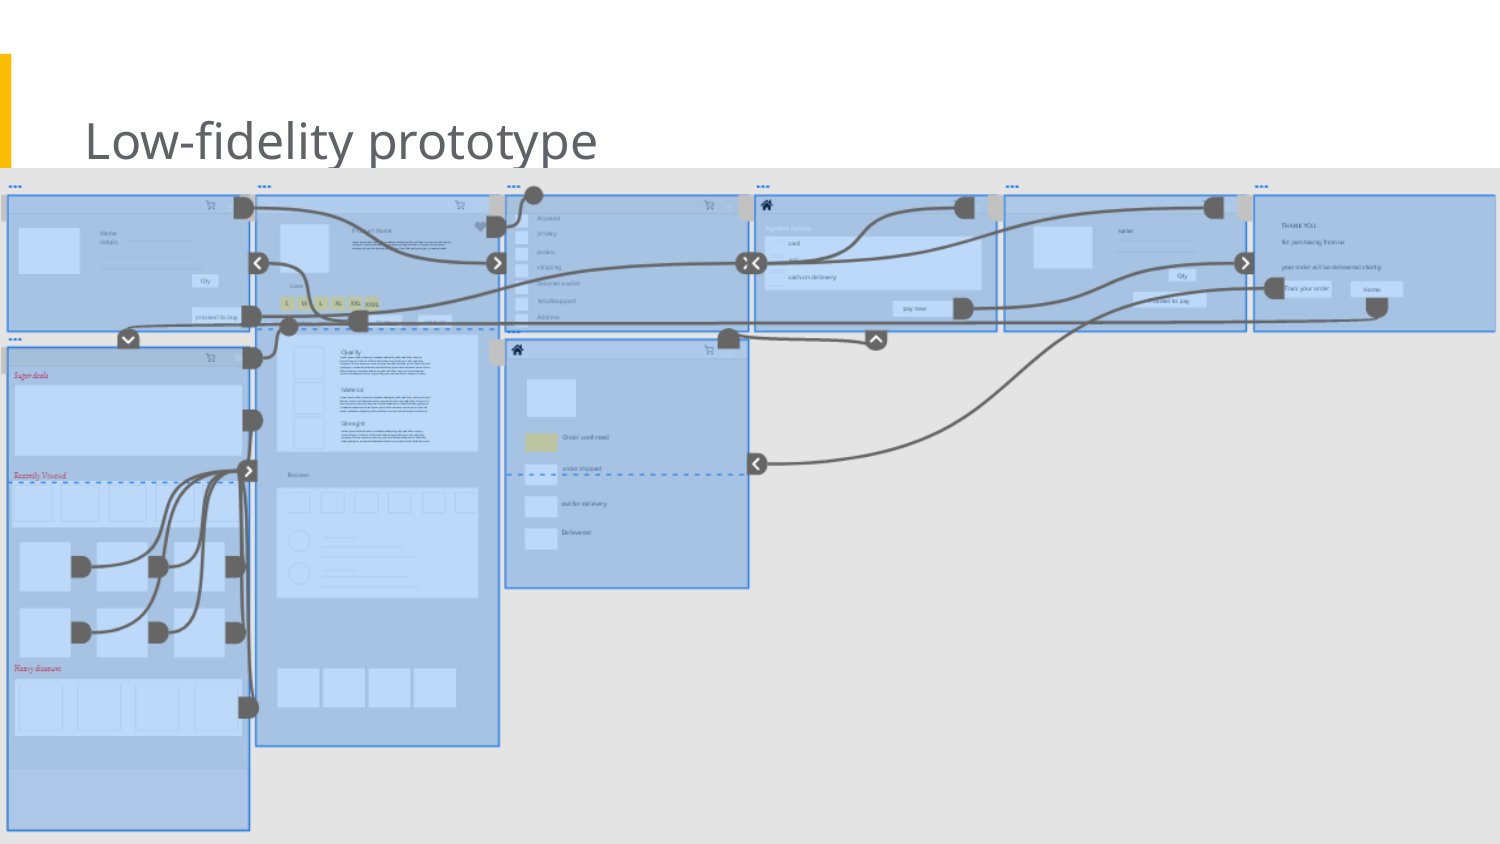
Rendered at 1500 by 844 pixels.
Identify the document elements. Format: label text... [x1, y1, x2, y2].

text_box Low-fidelity prototype [84, 85, 1234, 167]
picture [0, 168, 1500, 844]
